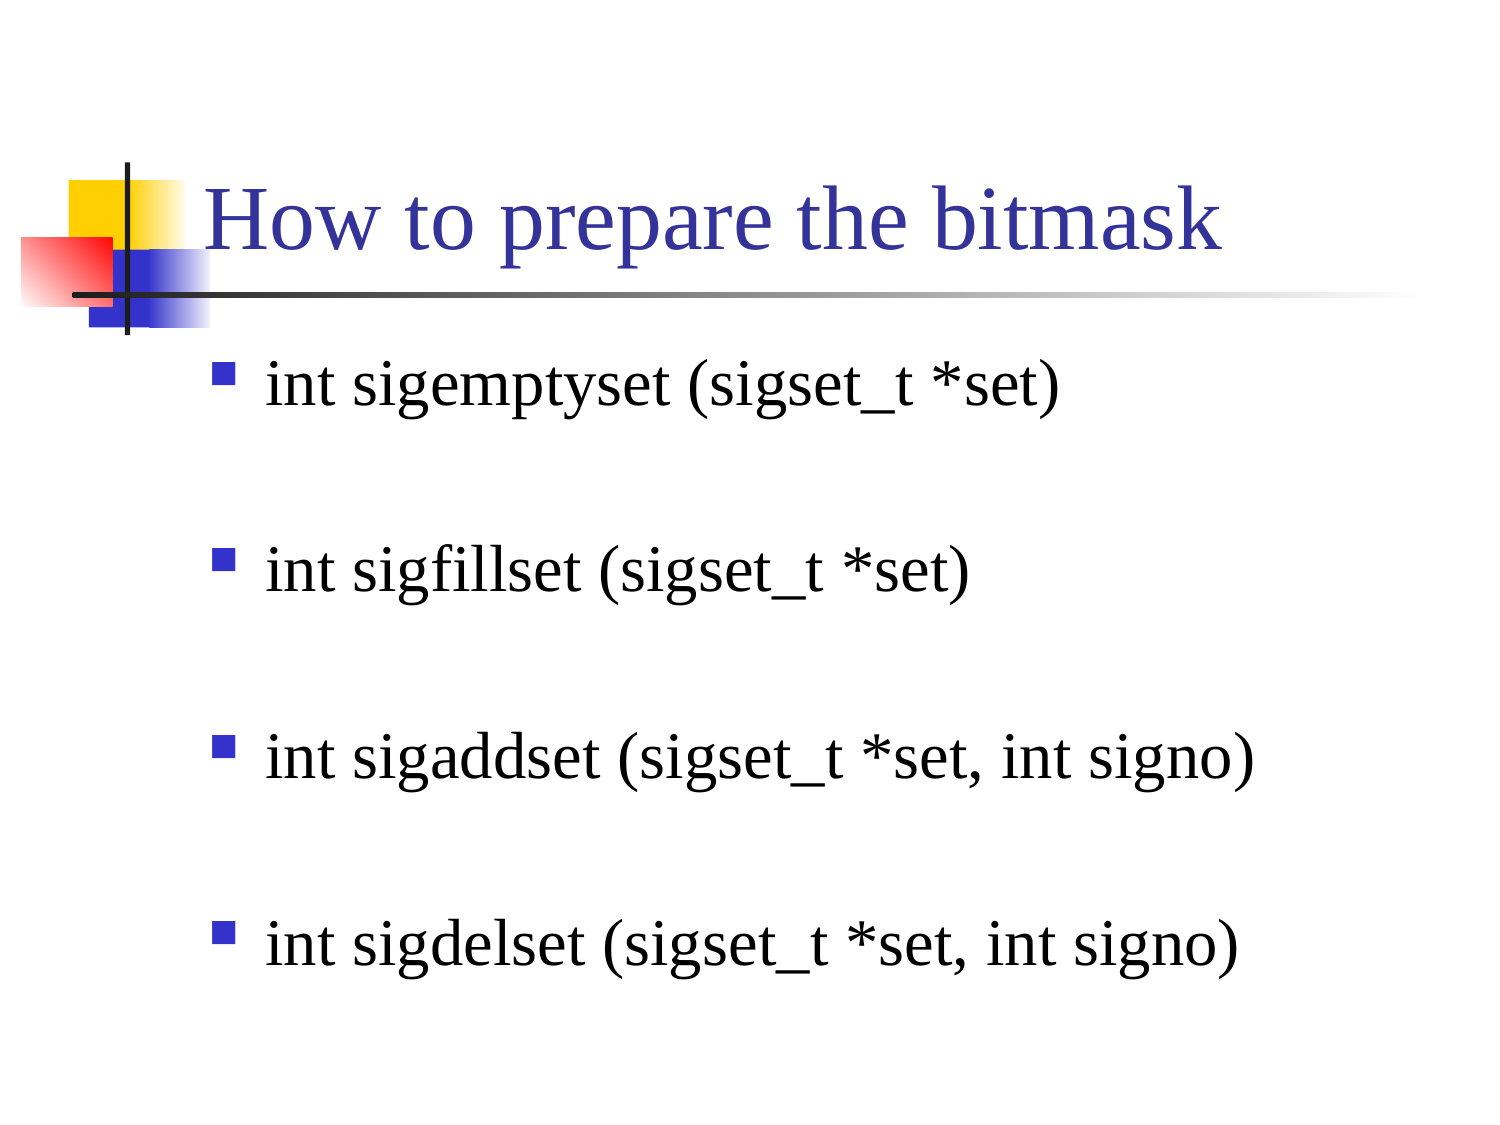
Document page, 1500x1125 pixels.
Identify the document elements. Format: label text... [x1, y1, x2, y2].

title How to prepare the bitmask [188, 35, 1468, 275]
list int sigemptyset (sigset_t *set) int sigfillset (sigset_t *set) int sigaddset (sigset_t *set, int signo) int sigdelset (sigset_t *set, int signo) [193, 331, 1469, 1006]
